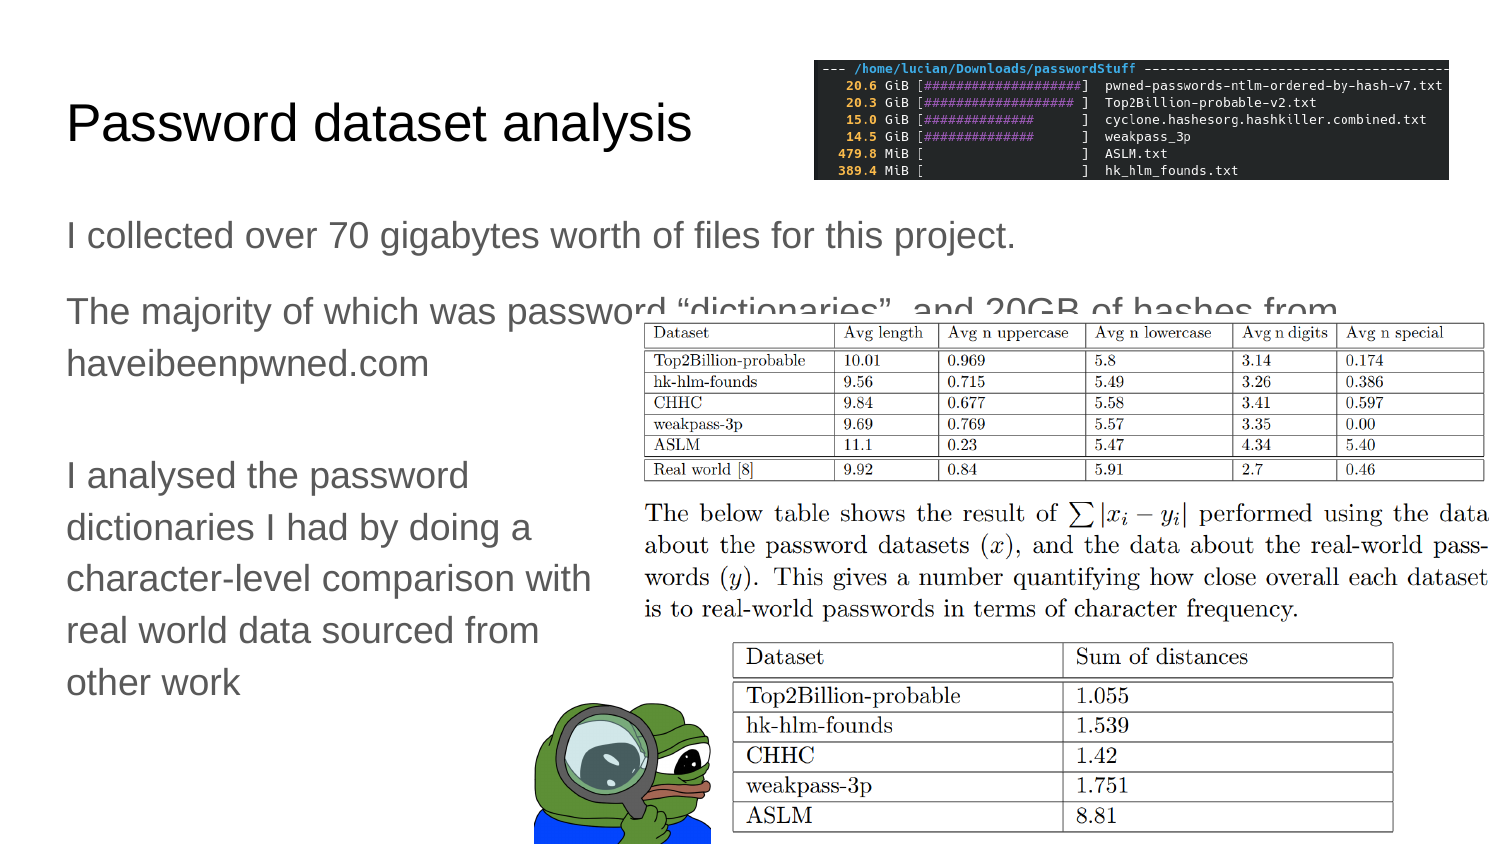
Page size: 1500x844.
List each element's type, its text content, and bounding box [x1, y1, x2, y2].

title Password dataset analysis [51, 72, 808, 167]
picture [533, 314, 1500, 844]
text_box I analysed the password dictionaries I had by doing a character-level comparison with real world data sourced from other work [51, 429, 628, 778]
list I collected over 70 gigabytes worth of files for this project. The majority of which was password “dictionaries”, and 20GB of hashes from haveibeenpwned.com [51, 189, 1449, 422]
picture [813, 60, 1450, 180]
